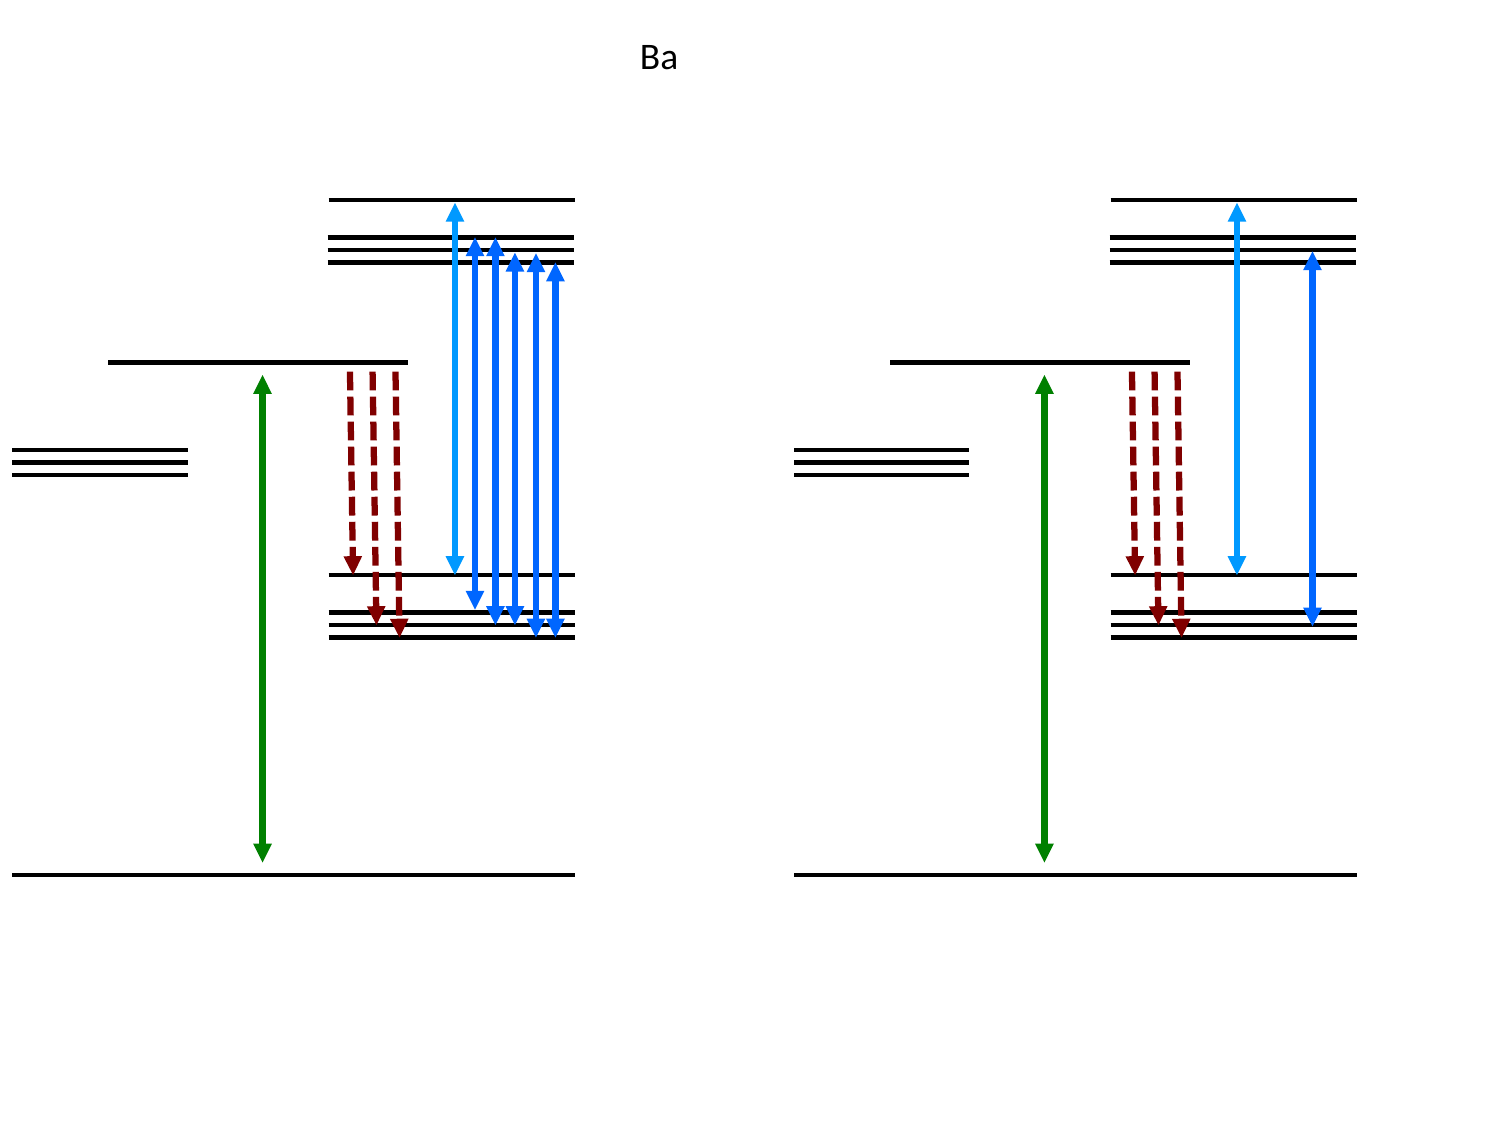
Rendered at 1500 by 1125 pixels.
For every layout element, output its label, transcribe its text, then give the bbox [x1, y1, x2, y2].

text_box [1154, 371, 1159, 626]
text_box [395, 371, 400, 638]
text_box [1177, 371, 1182, 638]
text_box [1131, 371, 1136, 576]
text_box Ba [625, 24, 694, 85]
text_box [349, 371, 354, 576]
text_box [372, 371, 377, 626]
